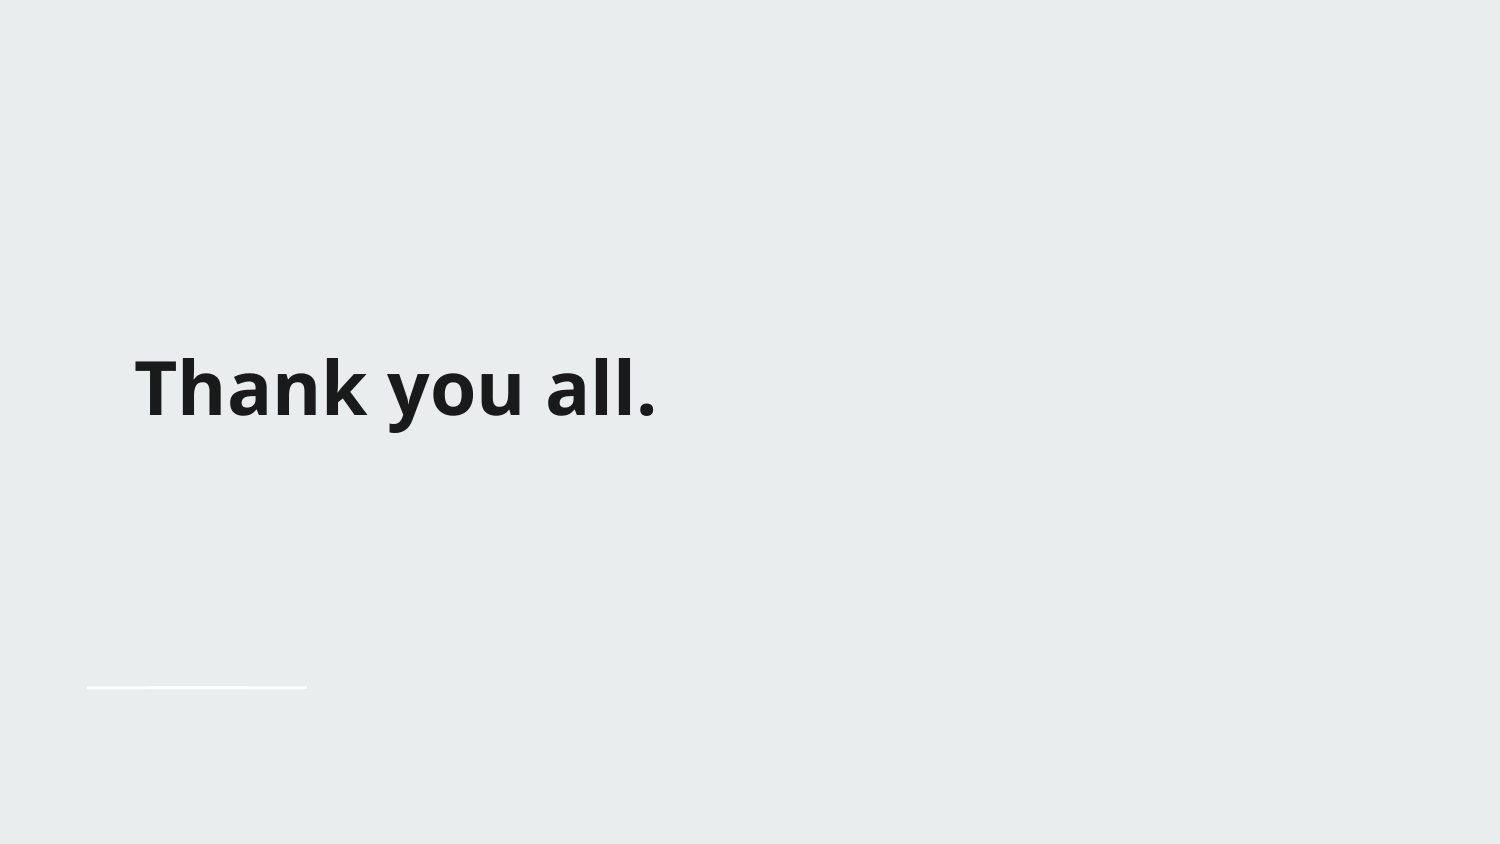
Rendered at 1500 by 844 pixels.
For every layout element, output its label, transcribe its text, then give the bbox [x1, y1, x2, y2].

title Thank you all. [119, 141, 1272, 632]
